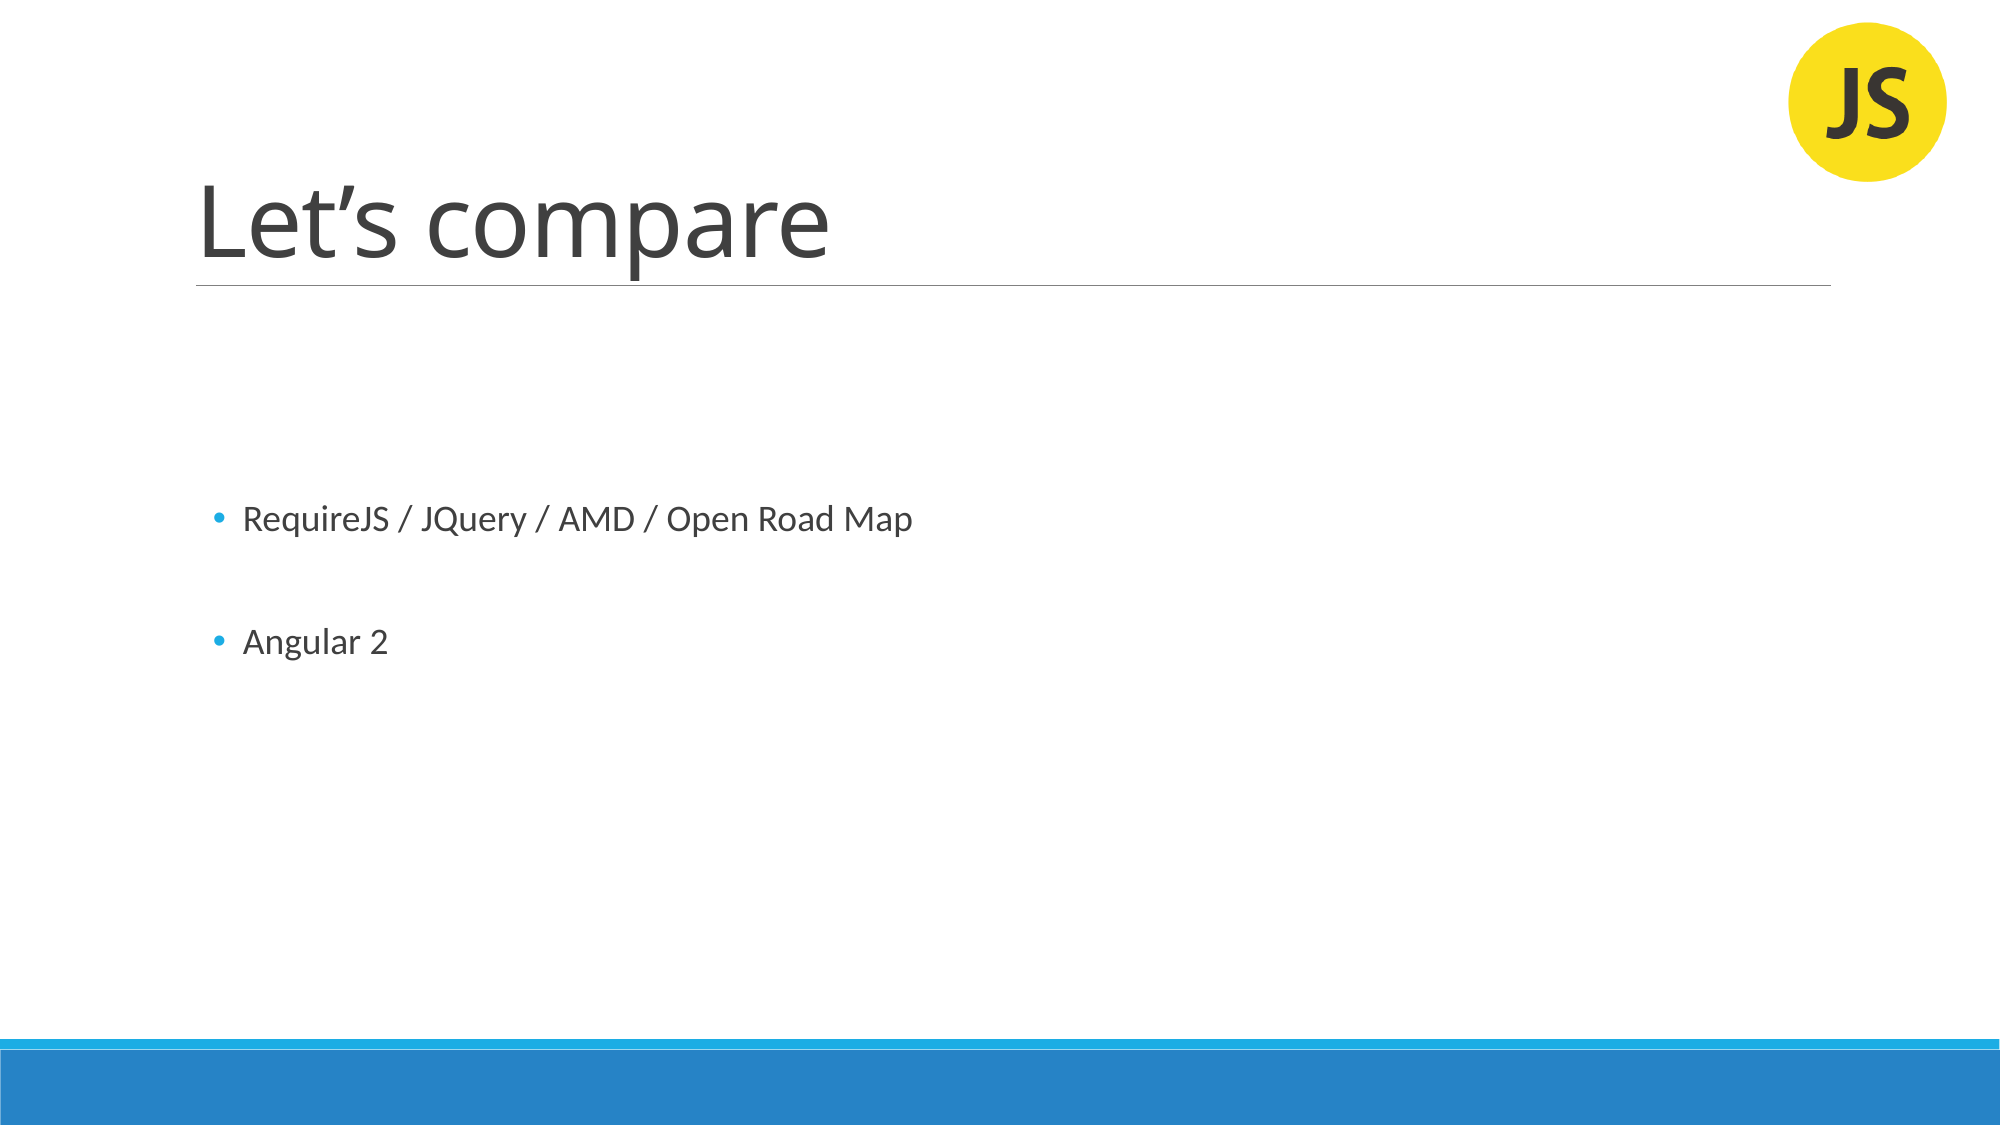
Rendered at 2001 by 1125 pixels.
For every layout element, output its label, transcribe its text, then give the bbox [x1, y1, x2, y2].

list RequireJS / JQuery / AMD / Open Road Map Angular 2 [180, 302, 1830, 963]
title Let’s compare [180, 47, 1830, 285]
picture [1618, 0, 1985, 208]
